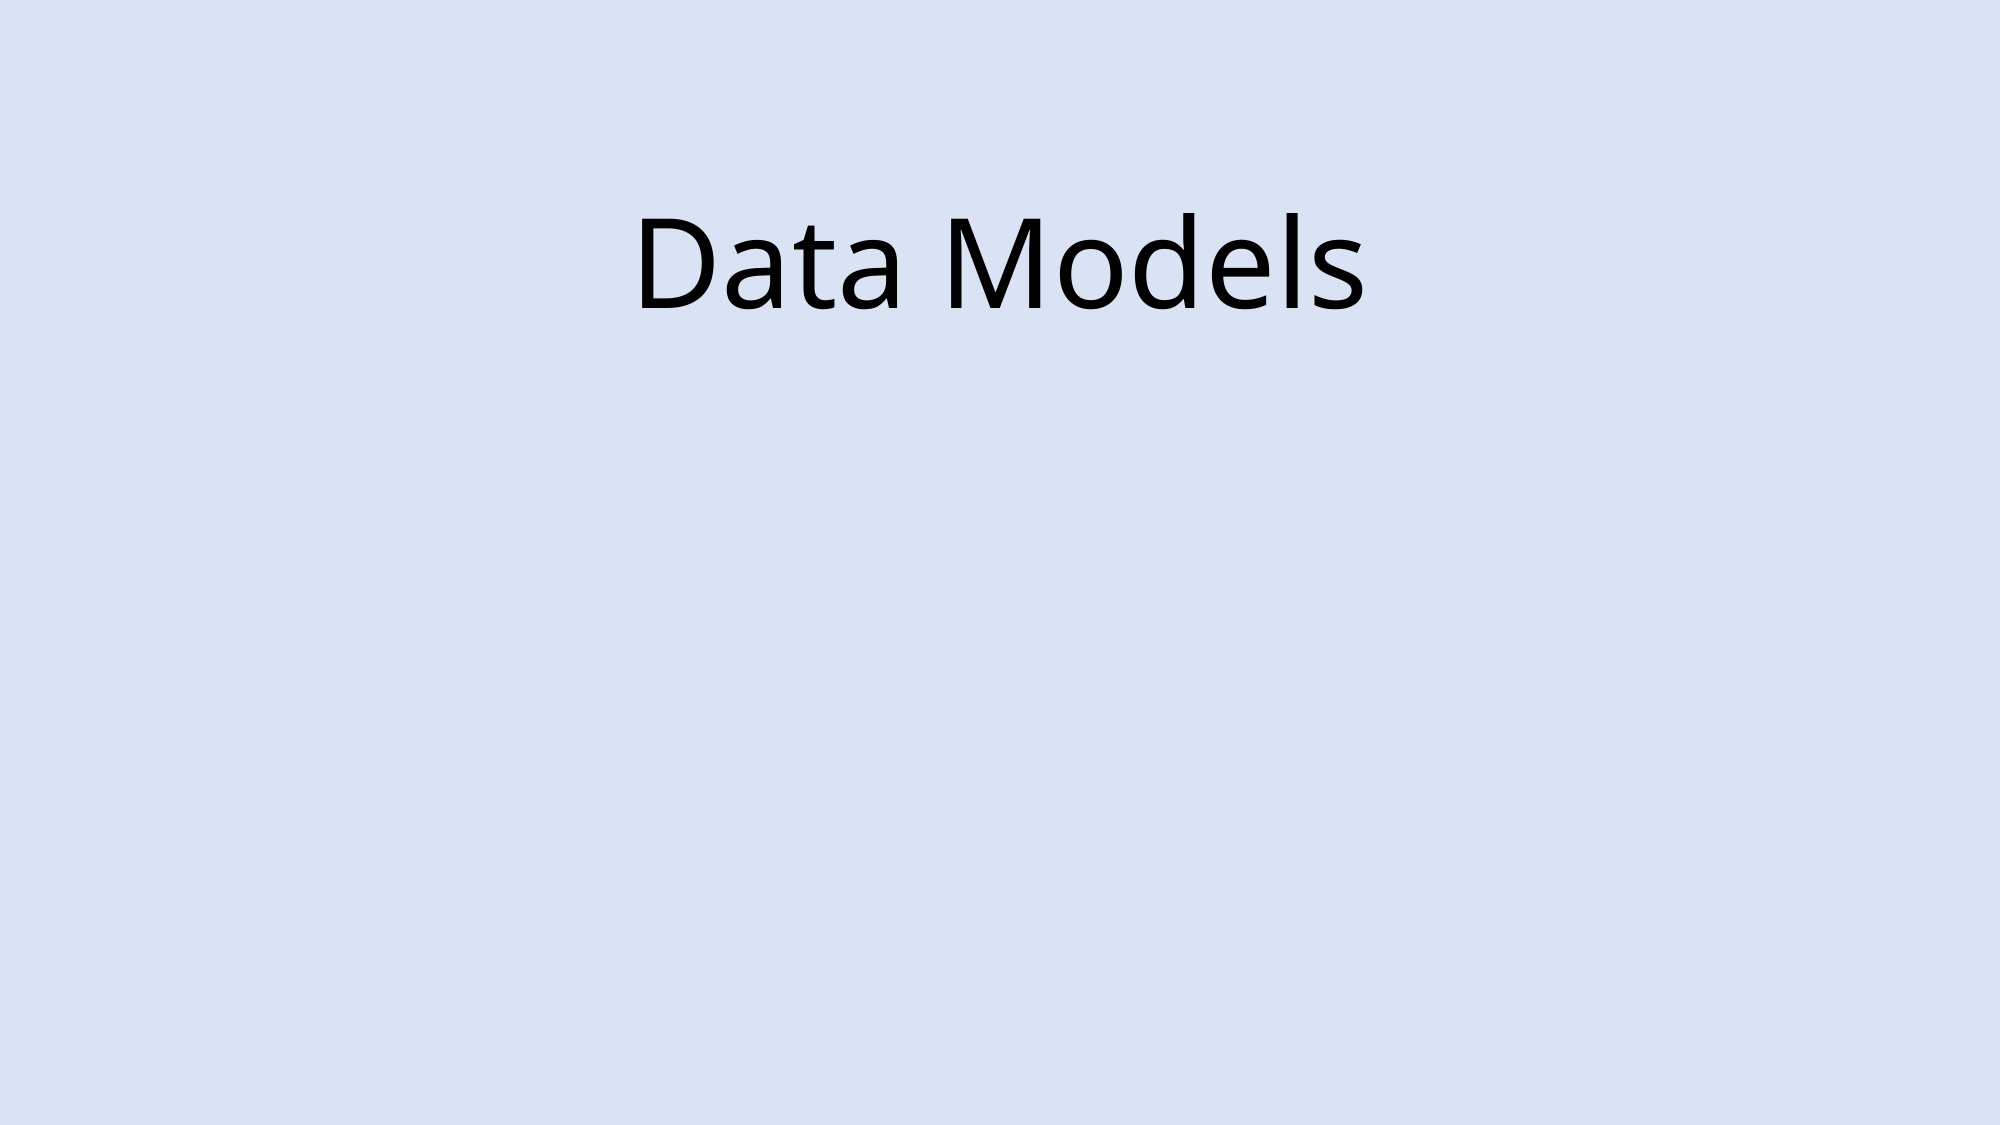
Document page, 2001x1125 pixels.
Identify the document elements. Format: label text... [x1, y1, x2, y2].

title Data Models [249, 184, 1750, 344]
